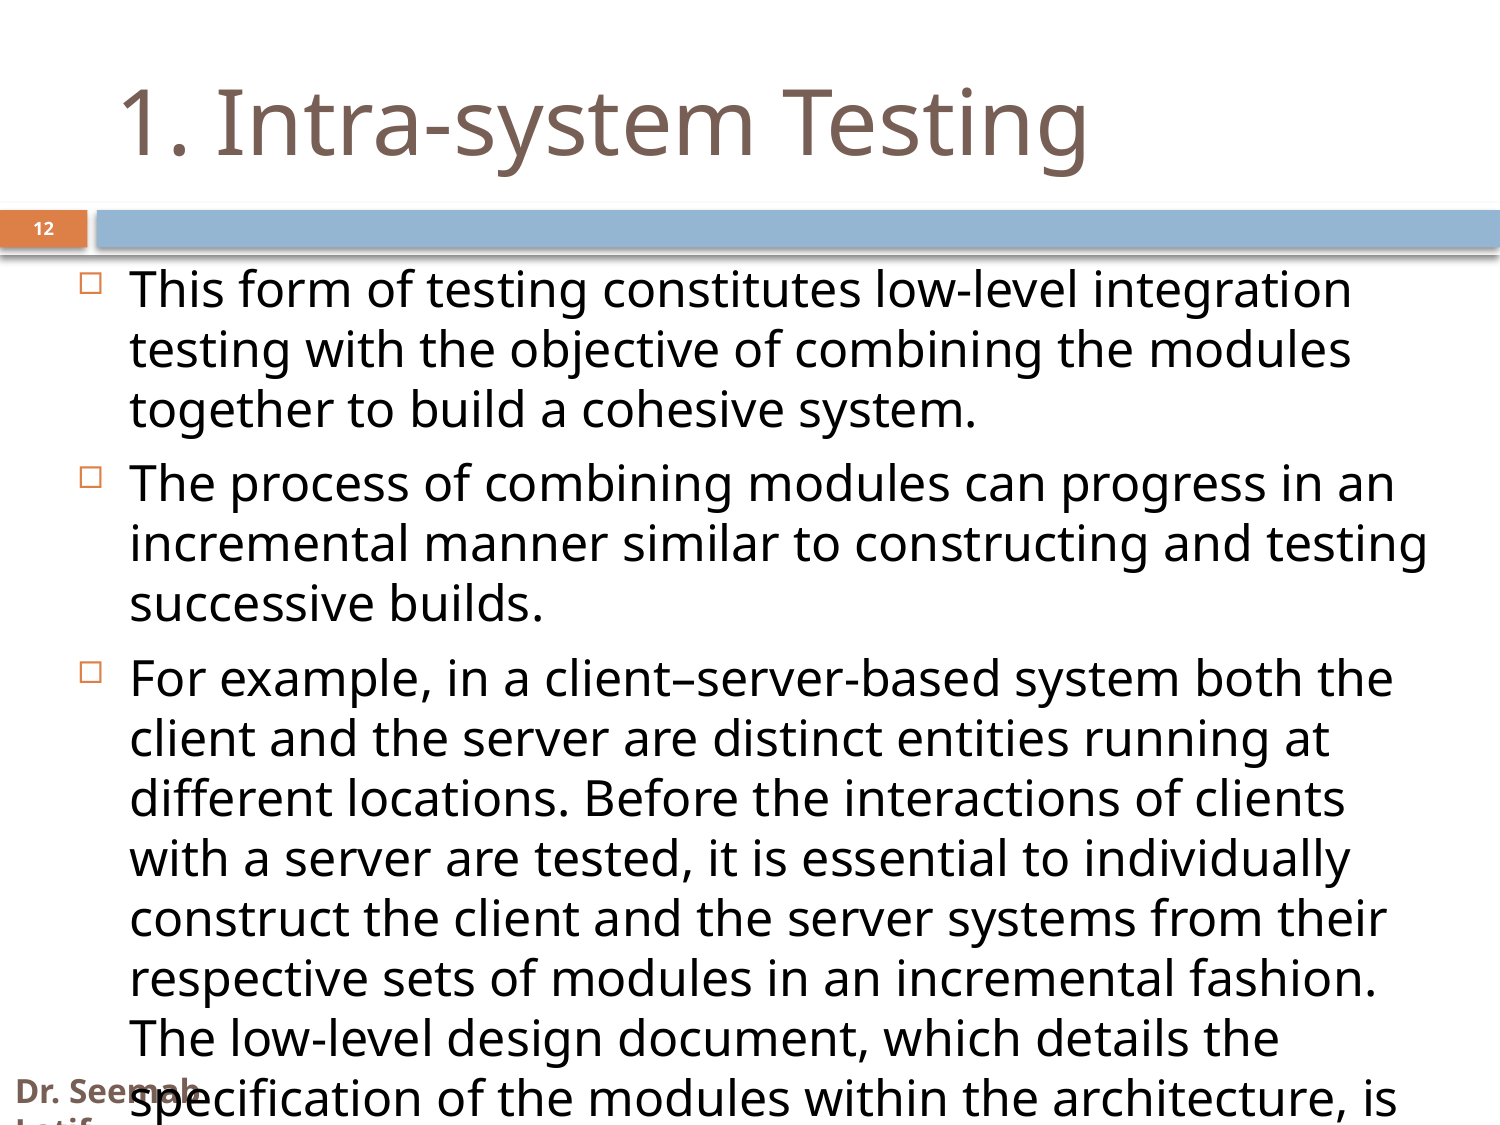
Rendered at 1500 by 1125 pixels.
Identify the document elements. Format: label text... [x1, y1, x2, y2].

title 1. Intra-system Testing [100, 37, 1438, 200]
list This form of testing constitutes low-level integration testing with the objective of combining the modules together to build a cohesive system. The process of combining modules can progress in an incremental manner similar to constructing and testing successive builds. For example, in a client–server-based system both the client and the server are distinct entities running at different locations. Before the interactions of clients with a server are tested, it is essential to individually construct the client and the server systems from their respective sets of modules in an incremental fashion. The low-level design document, which details the specification of the modules within the architecture, is the source of test cases. [62, 249, 1462, 1075]
